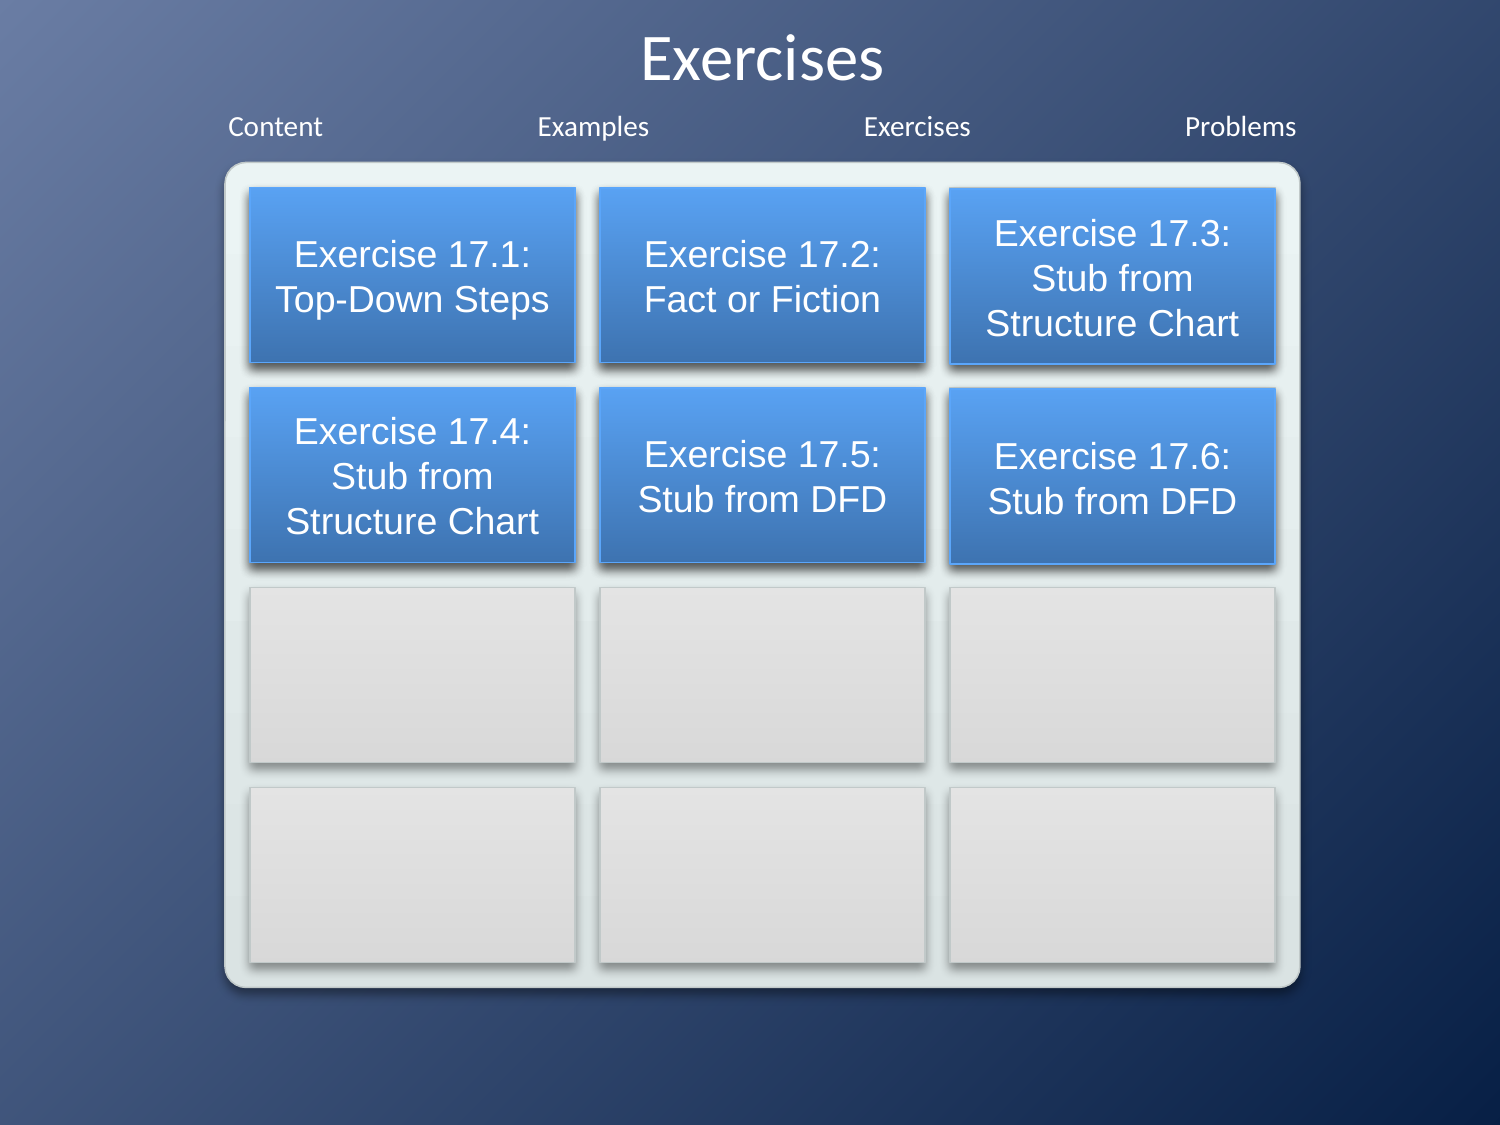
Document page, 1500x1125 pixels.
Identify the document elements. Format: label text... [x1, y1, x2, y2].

text_box Exercise 17.6: Stub from DFD [950, 389, 1275, 565]
text_box Exercise 17.1: Top-Down Steps [249, 187, 575, 363]
title Exercises [225, 16, 1300, 92]
text_box Exercise 17.4: Stub from Structure Chart [249, 387, 575, 563]
text_box Exercise 17.2: Fact or Fiction [600, 187, 925, 363]
text_box Exercise 17.5: Stub from DFD [600, 387, 925, 563]
text_box Exercise 17.3: Stub from Structure Chart [950, 189, 1275, 365]
